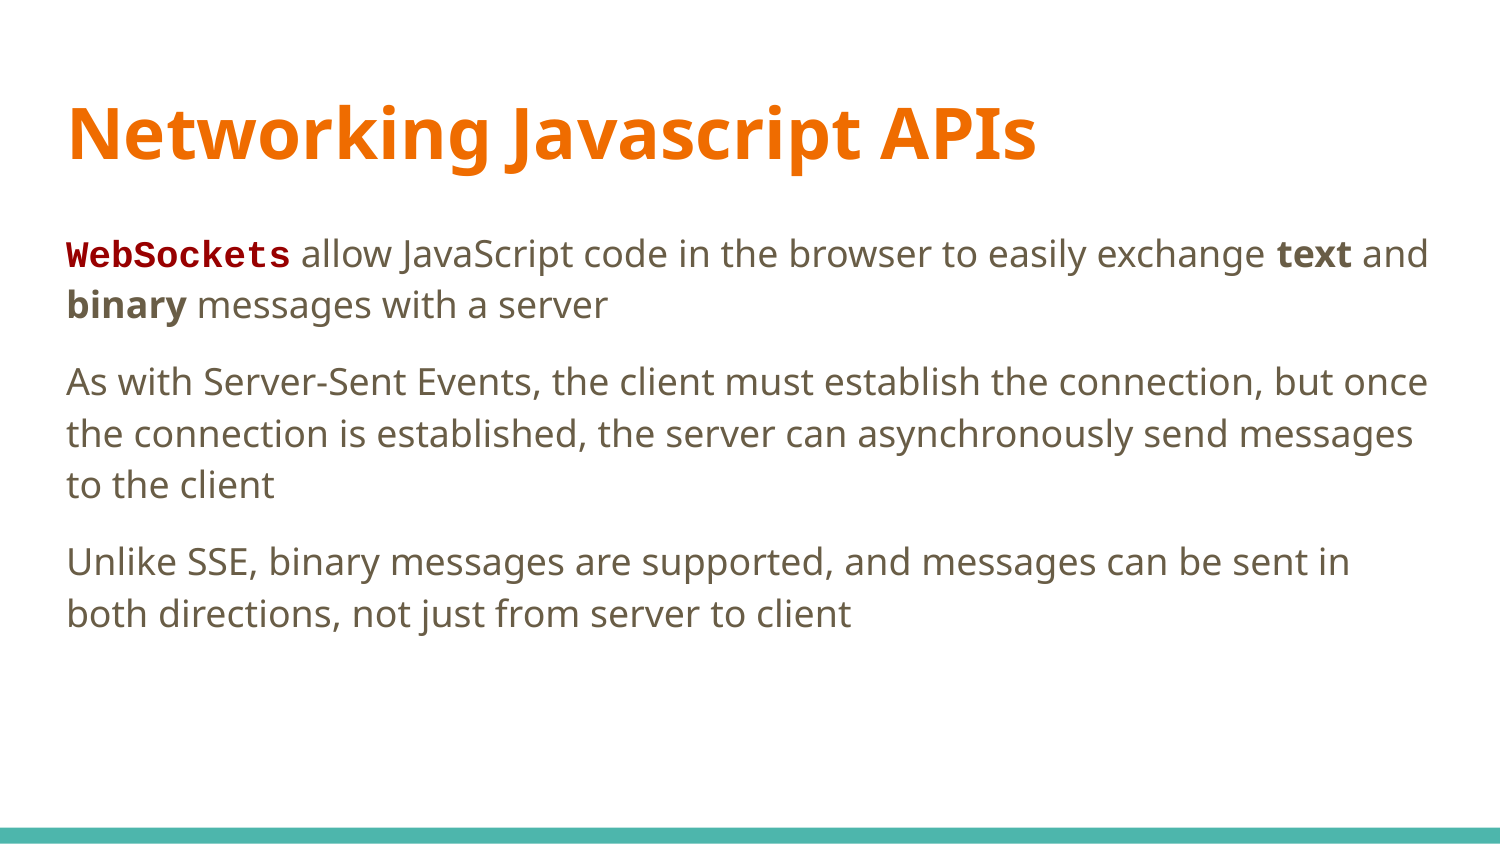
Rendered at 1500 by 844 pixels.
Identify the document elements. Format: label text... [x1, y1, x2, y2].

list WebSockets allow JavaScript code in the browser to easily exchange text and binary messages with a server As with Server-Sent Events, the client must establish the connection, but once the connection is established, the server can asynchronously send messages to the client Unlike SSE, binary messages are supported, and messages can be sent in both directions, not just from server to client [51, 207, 1449, 750]
title Networking Javascript APIs [51, 72, 1449, 189]
